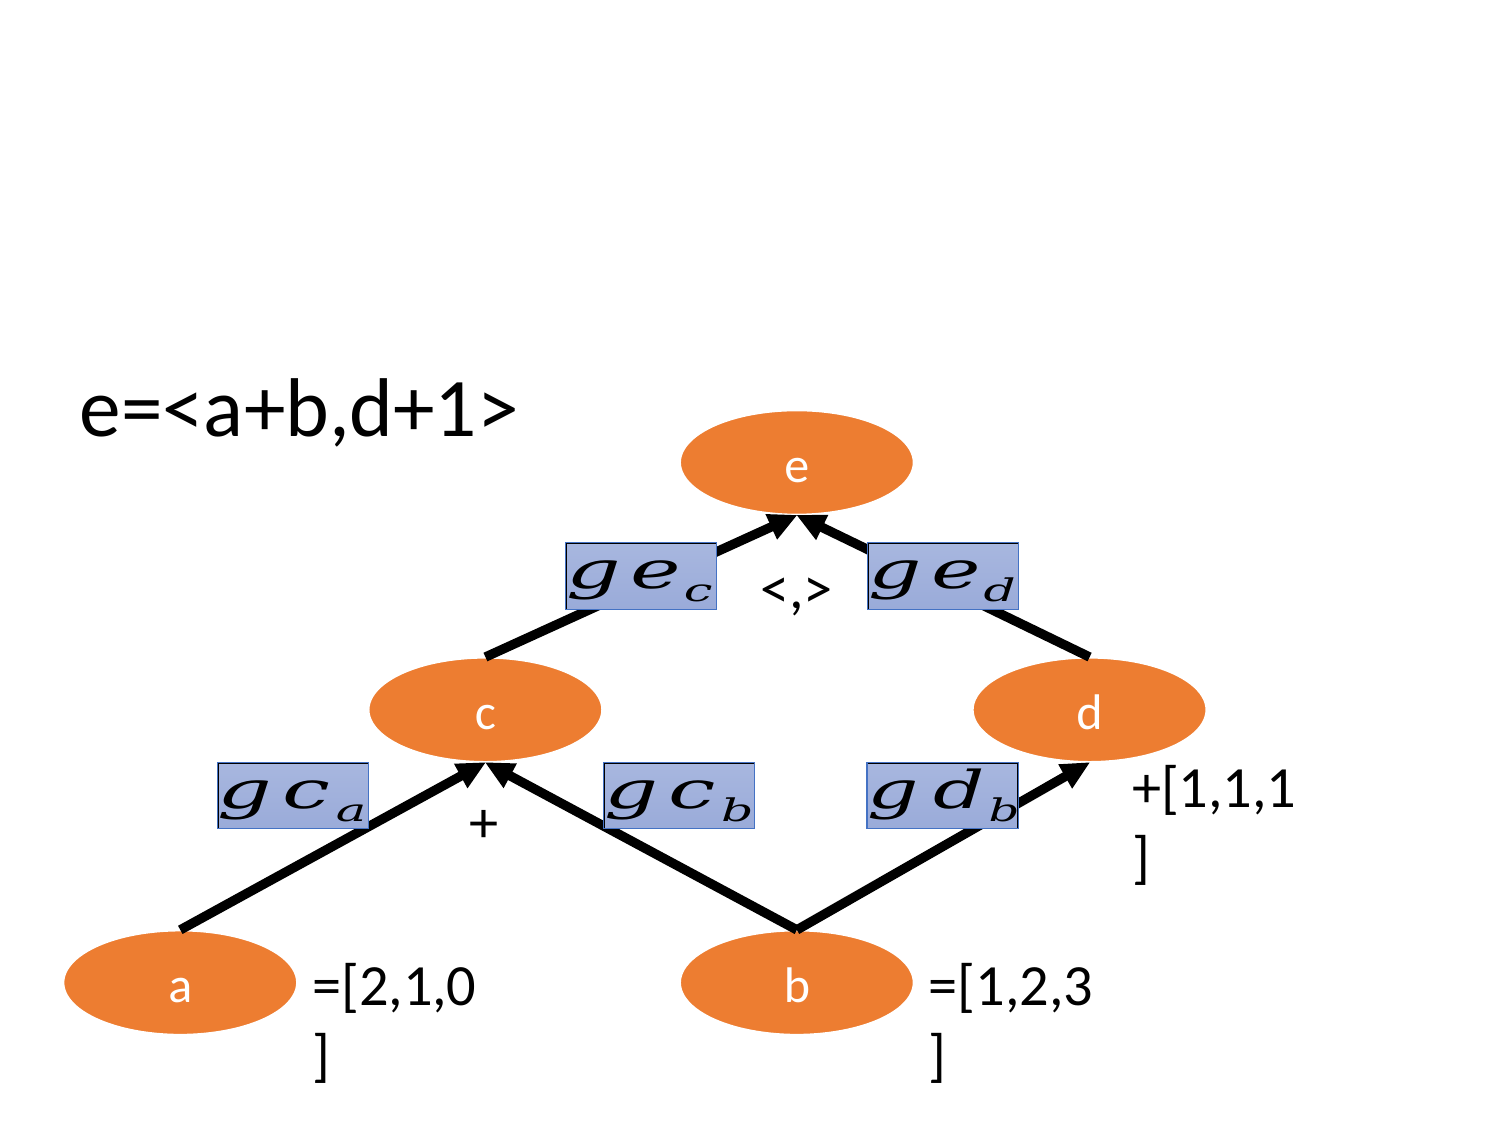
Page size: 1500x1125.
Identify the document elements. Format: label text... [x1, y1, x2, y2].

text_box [485, 762, 796, 930]
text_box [796, 762, 1090, 930]
text_box e=<a+b,d+1> [64, 345, 535, 461]
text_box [796, 515, 1090, 658]
text_box e [677, 408, 916, 515]
text_box d [970, 655, 1209, 765]
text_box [180, 762, 485, 930]
text_box b [677, 930, 914, 1037]
text_box =[1,2,3] [914, 939, 1121, 1095]
text_box a [61, 928, 297, 1037]
text_box =[2,1,0] [297, 939, 505, 1095]
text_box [485, 515, 796, 658]
text_box c [366, 655, 605, 762]
text_box +[1,1,1] [1117, 741, 1324, 897]
